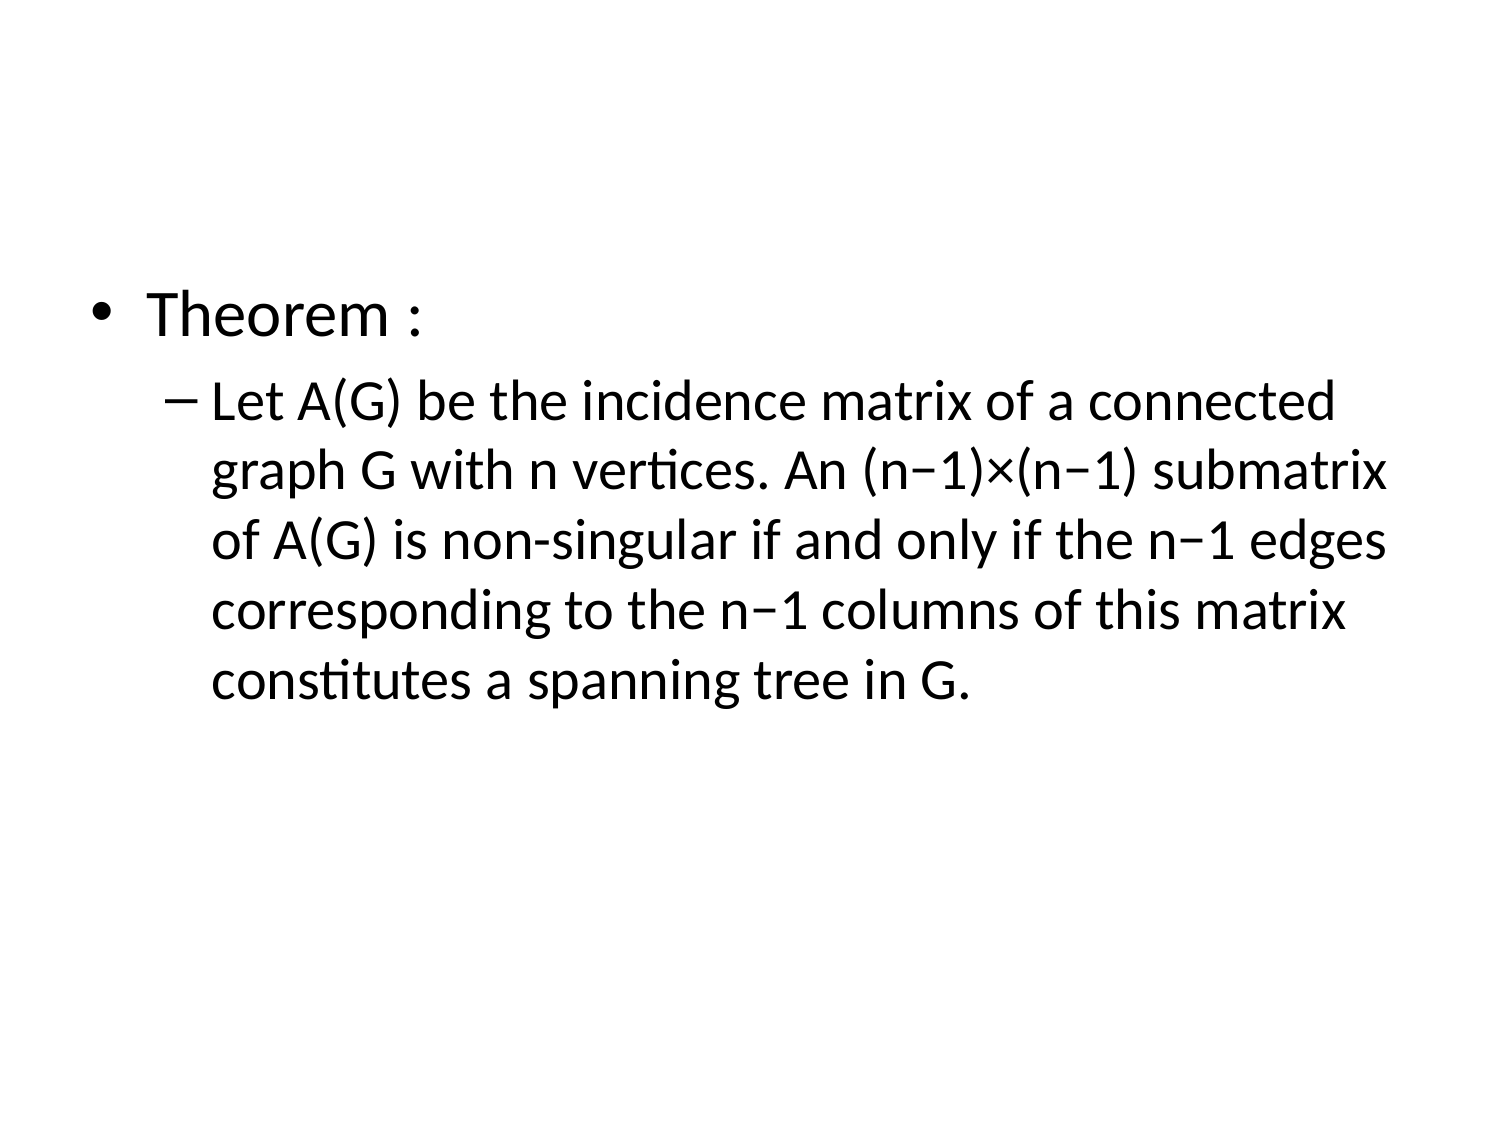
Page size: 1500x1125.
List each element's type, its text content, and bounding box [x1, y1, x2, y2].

list Theorem : Let A(G) be the incidence matrix of a connected graph G with n vertices. An (n−1)×(n−1) submatrix of A(G) is non-singular if and only if the n−1 edges corresponding to the n−1 columns of this matrix constitutes a spanning tree in G. [75, 262, 1425, 1005]
